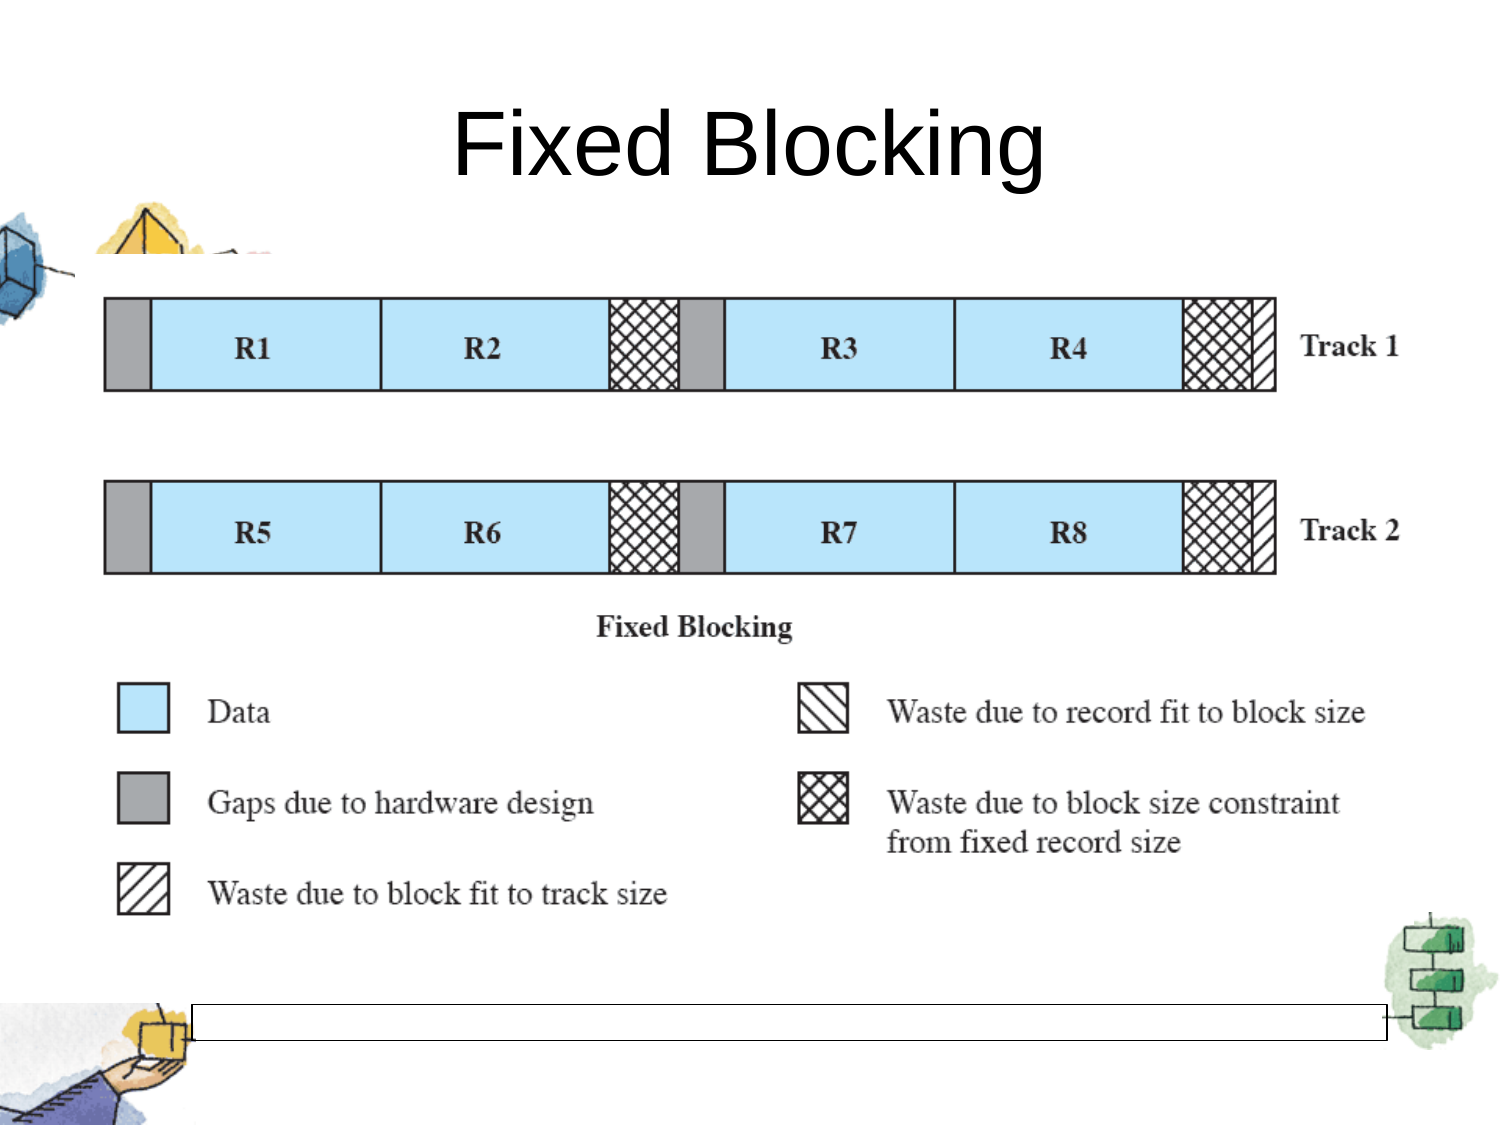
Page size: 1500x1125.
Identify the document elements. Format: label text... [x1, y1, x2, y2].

picture [86, 662, 1500, 1050]
text_box Fixed Blocking [75, 45, 1425, 233]
picture [0, 1003, 196, 1125]
picture [1382, 1005, 1386, 1040]
picture [0, 197, 1426, 650]
